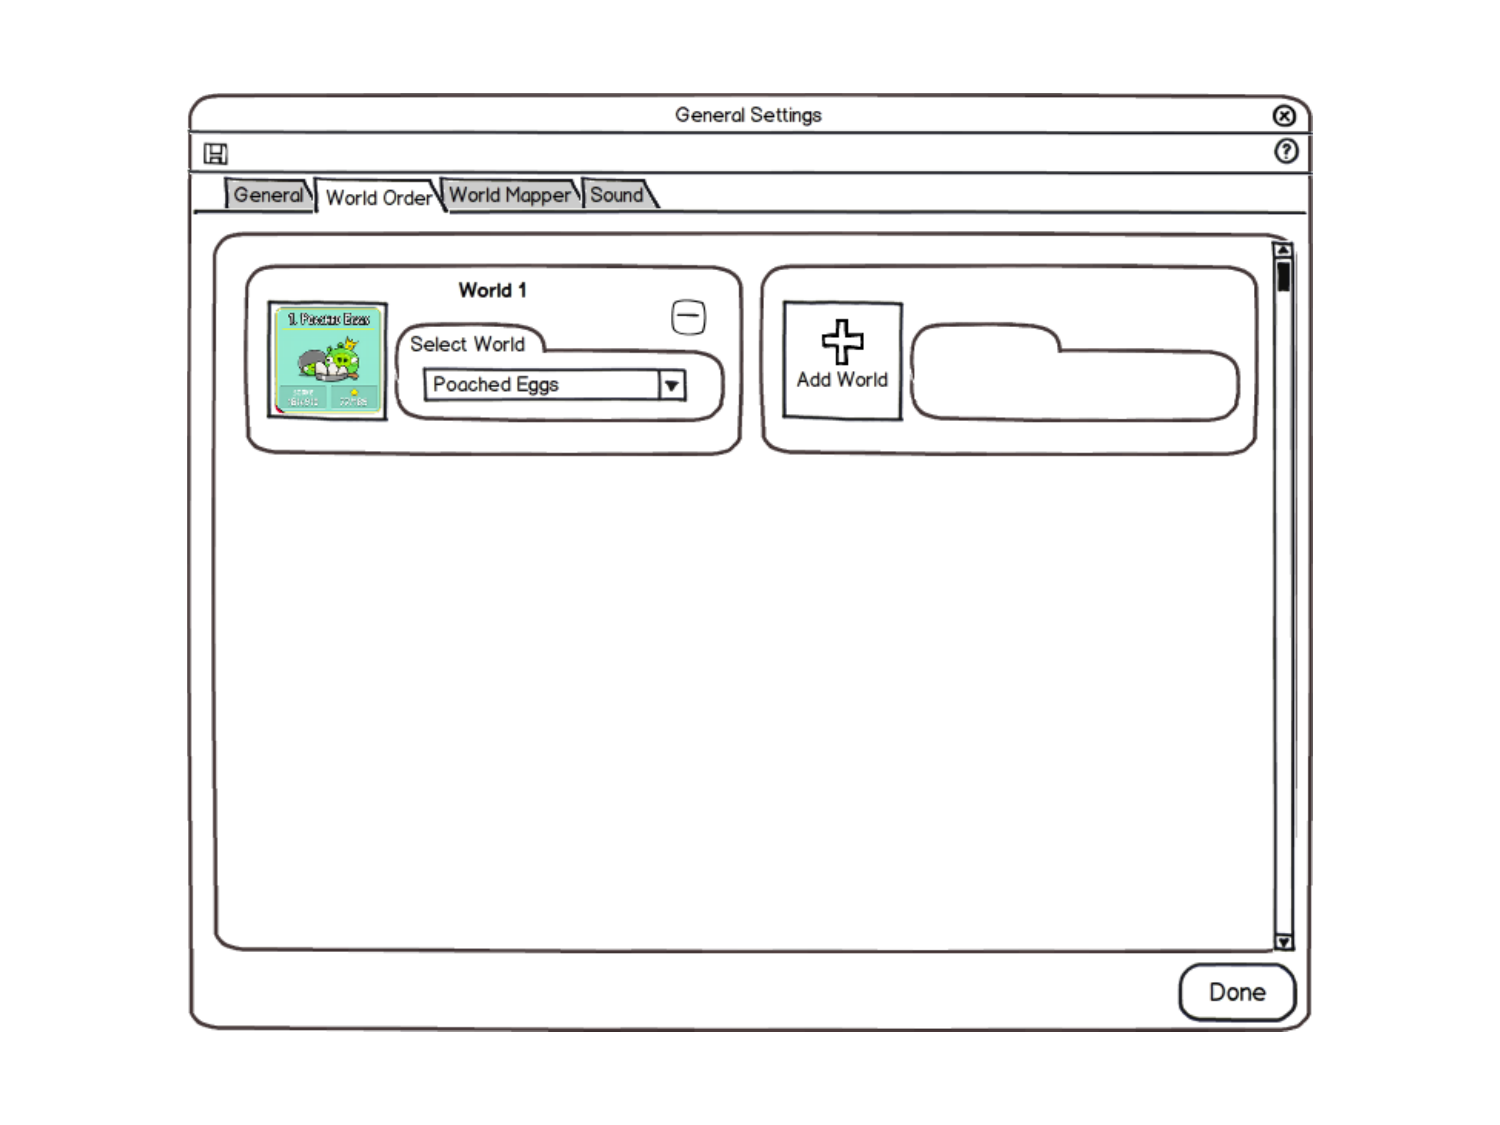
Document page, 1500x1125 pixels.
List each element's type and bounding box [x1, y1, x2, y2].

picture [187, 93, 1313, 1032]
